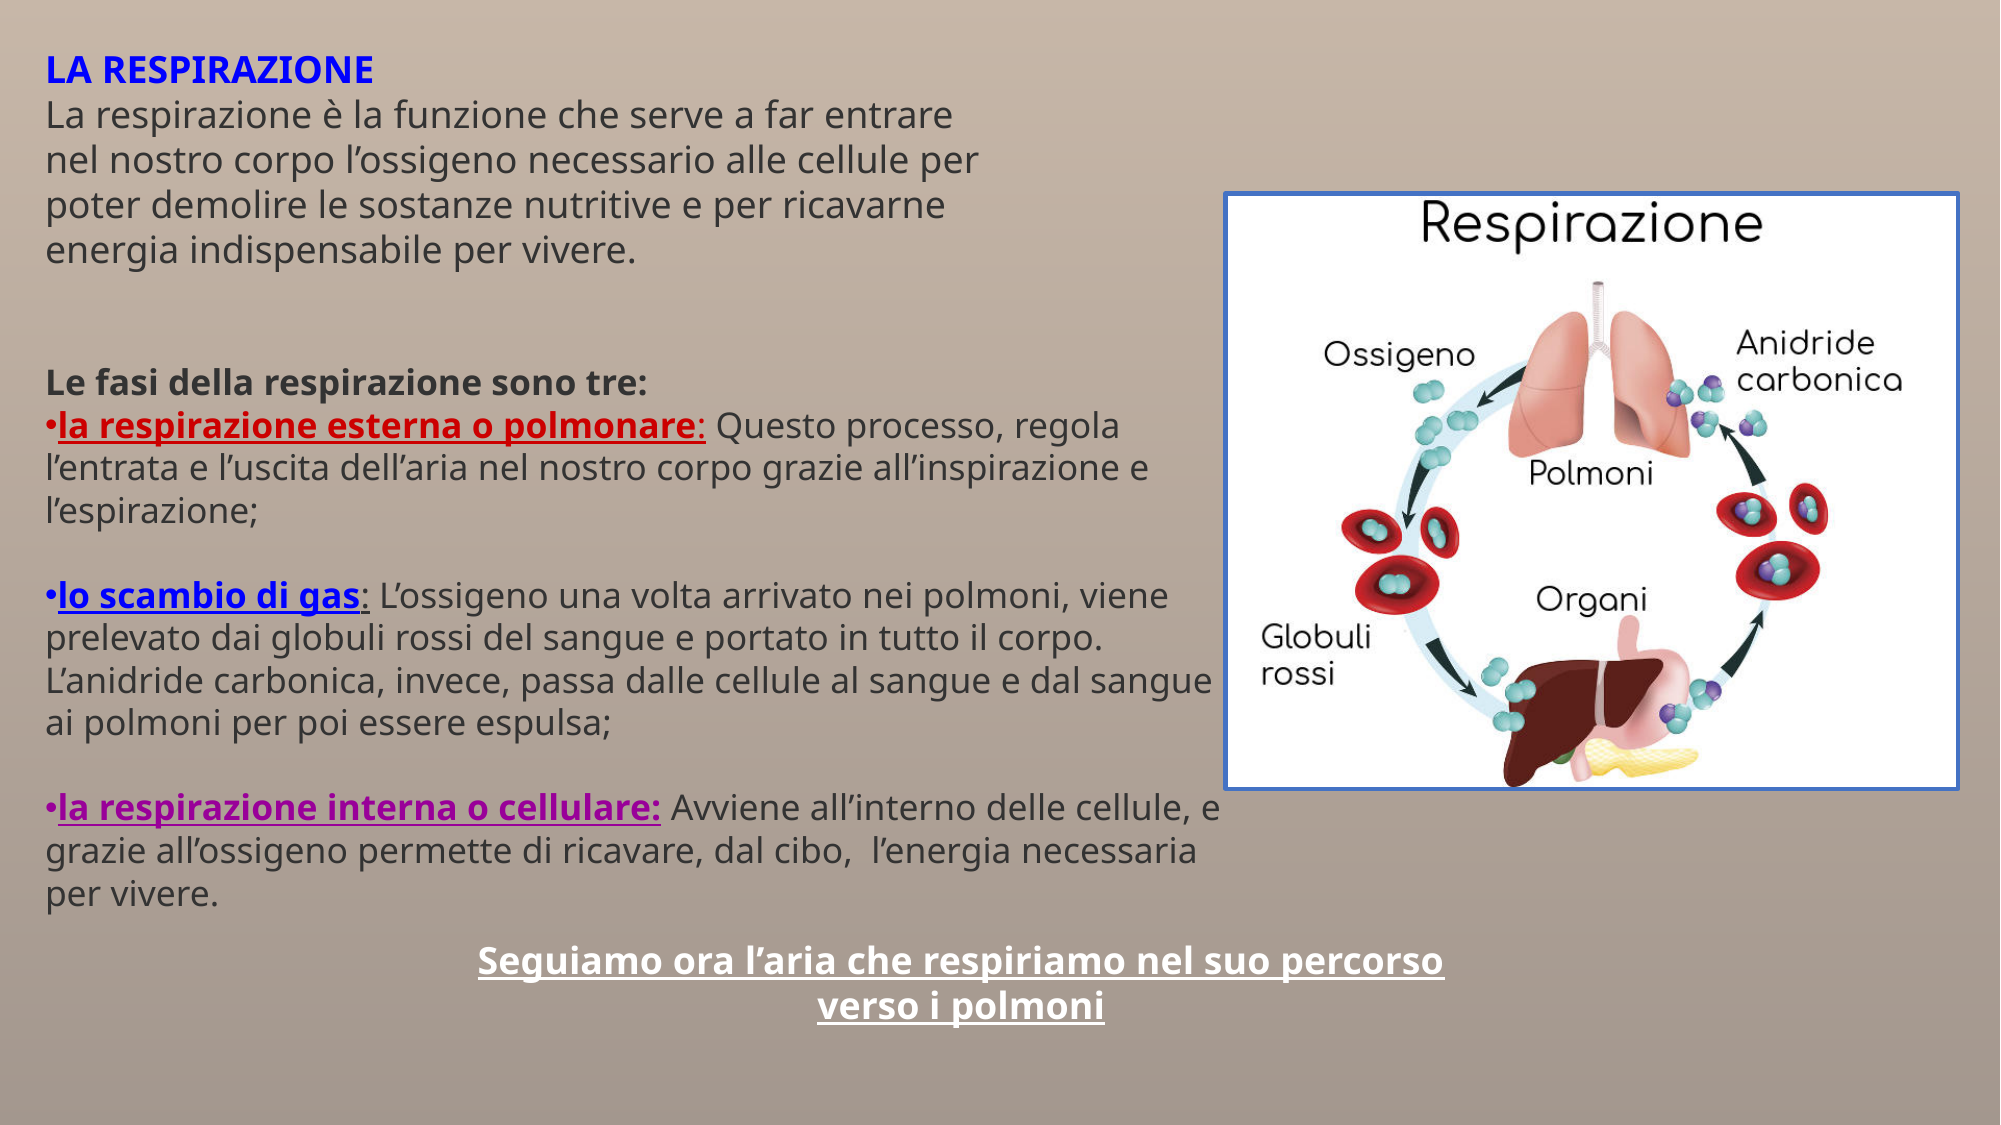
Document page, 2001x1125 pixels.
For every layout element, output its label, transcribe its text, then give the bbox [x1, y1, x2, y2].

text_box Seguiamo ora l’aria che respiriamo nel suo percorso verso i polmoni [412, 929, 1511, 1035]
text_box LA RESPIRAZIONE La respirazione è la funzione che serve a far entrare nel nostro corpo l’ossigeno necessario alle cellule per poter demolire le sostanze nutritive e per ricavarne energia indispensabile per vivere. [30, 38, 1031, 279]
picture [1227, 195, 1956, 787]
text_box Le fasi della respirazione sono tre: la respirazione esterna o polmonare: Questo processo, regola l’entrata e l’uscita dell’aria nel nostro corpo grazie all’inspirazione e l’espirazione; lo scambio di gas: L’ossigeno una volta arrivato nei polmoni, viene prelevato dai globuli rossi del sangue e portato in tutto il corpo. L’anidride carbonica, invece, passa dalle cellule al sangue e dal sangue ai polmoni per poi essere espulsa; la respirazione interna o cellulare: Avviene all’interno delle cellule, e grazie all’ossigeno permette di ricavare, dal cibo, l’energia necessaria per vivere. [30, 352, 1237, 921]
